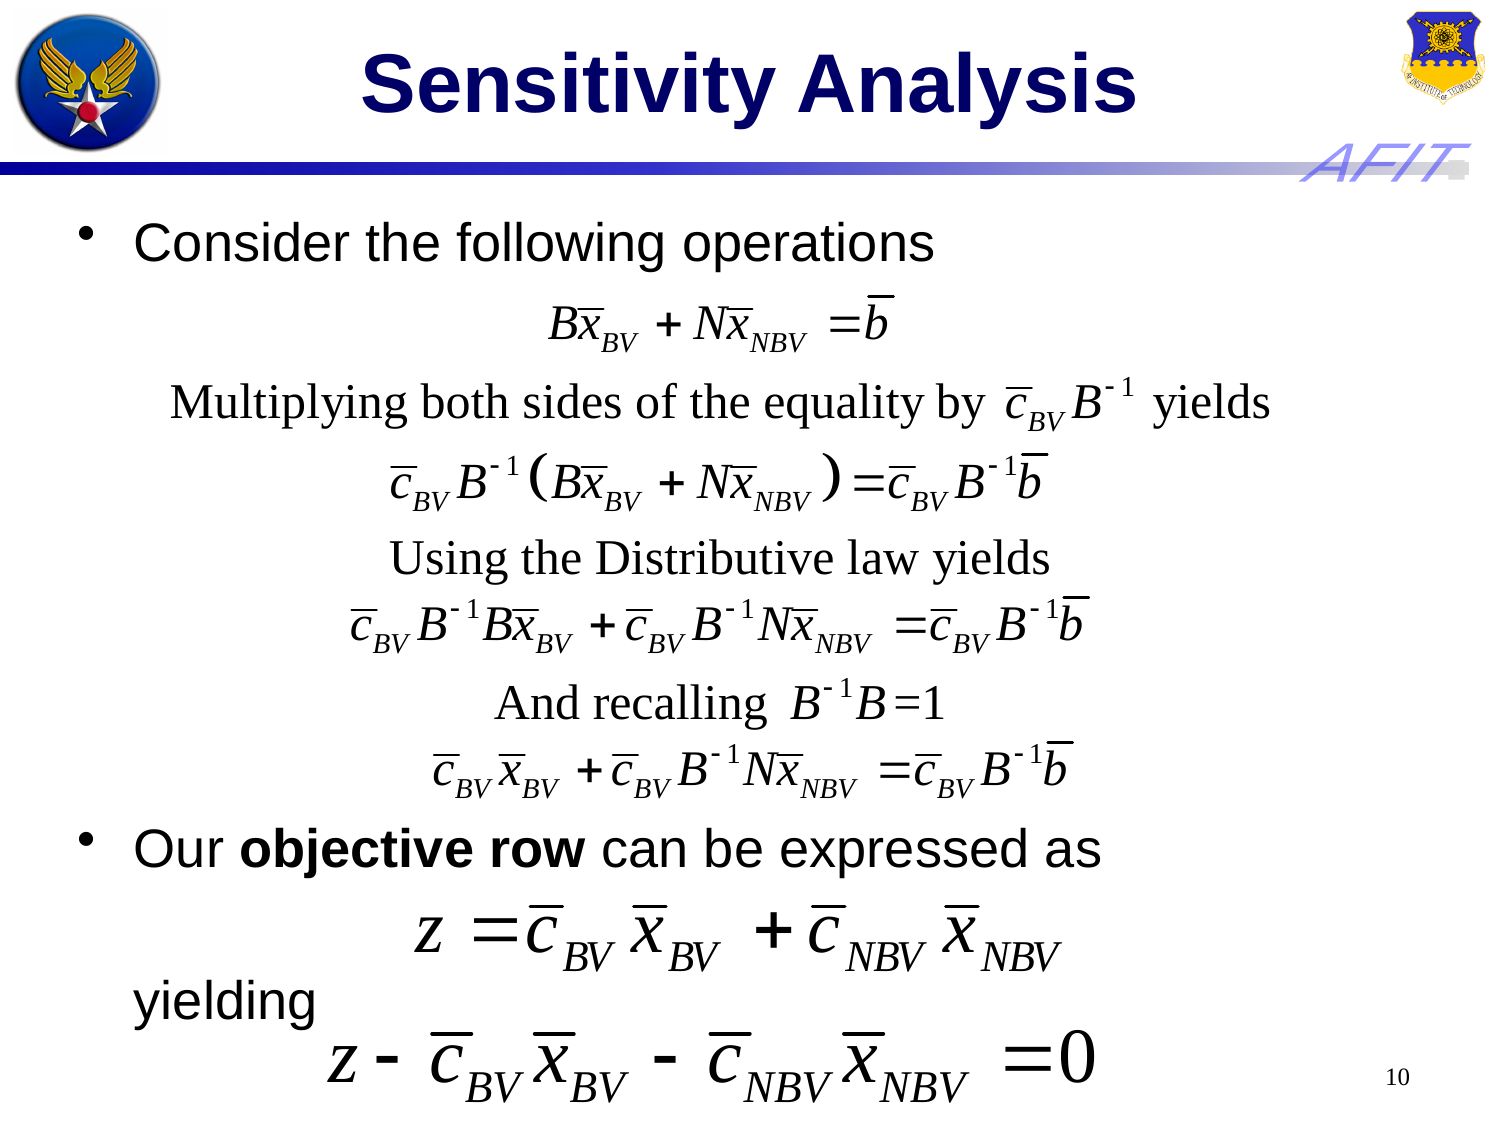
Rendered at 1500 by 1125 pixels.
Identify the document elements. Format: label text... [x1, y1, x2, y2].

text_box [399, 877, 1082, 991]
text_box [312, 1003, 1109, 1122]
list Consider the following operations Our objective row can be expressed as yielding [62, 200, 1375, 1063]
slide_number 10 [1299, 1052, 1426, 1113]
title Sensitivity Analysis [75, 24, 1425, 213]
picture [11, 9, 169, 154]
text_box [148, 285, 1289, 811]
picture [1401, 11, 1486, 105]
